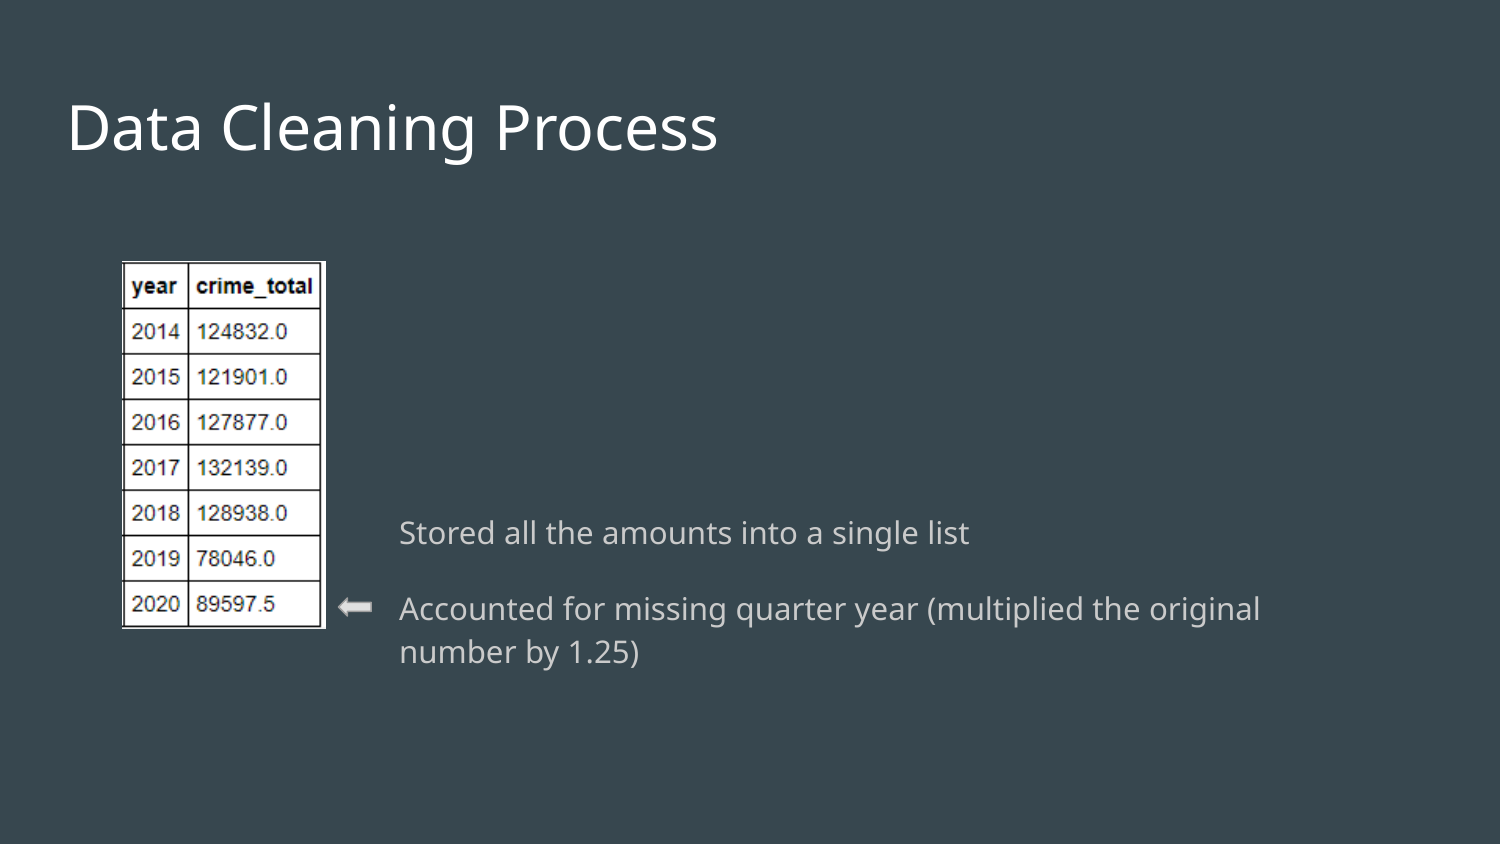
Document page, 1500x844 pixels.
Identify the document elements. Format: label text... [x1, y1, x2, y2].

text_box [338, 597, 372, 617]
picture [122, 261, 326, 629]
title Data Cleaning Process [51, 72, 1449, 167]
list Stored all the amounts into a single list Accounted for missing quarter year (multiplied the original number by 1.25) [384, 492, 1378, 680]
